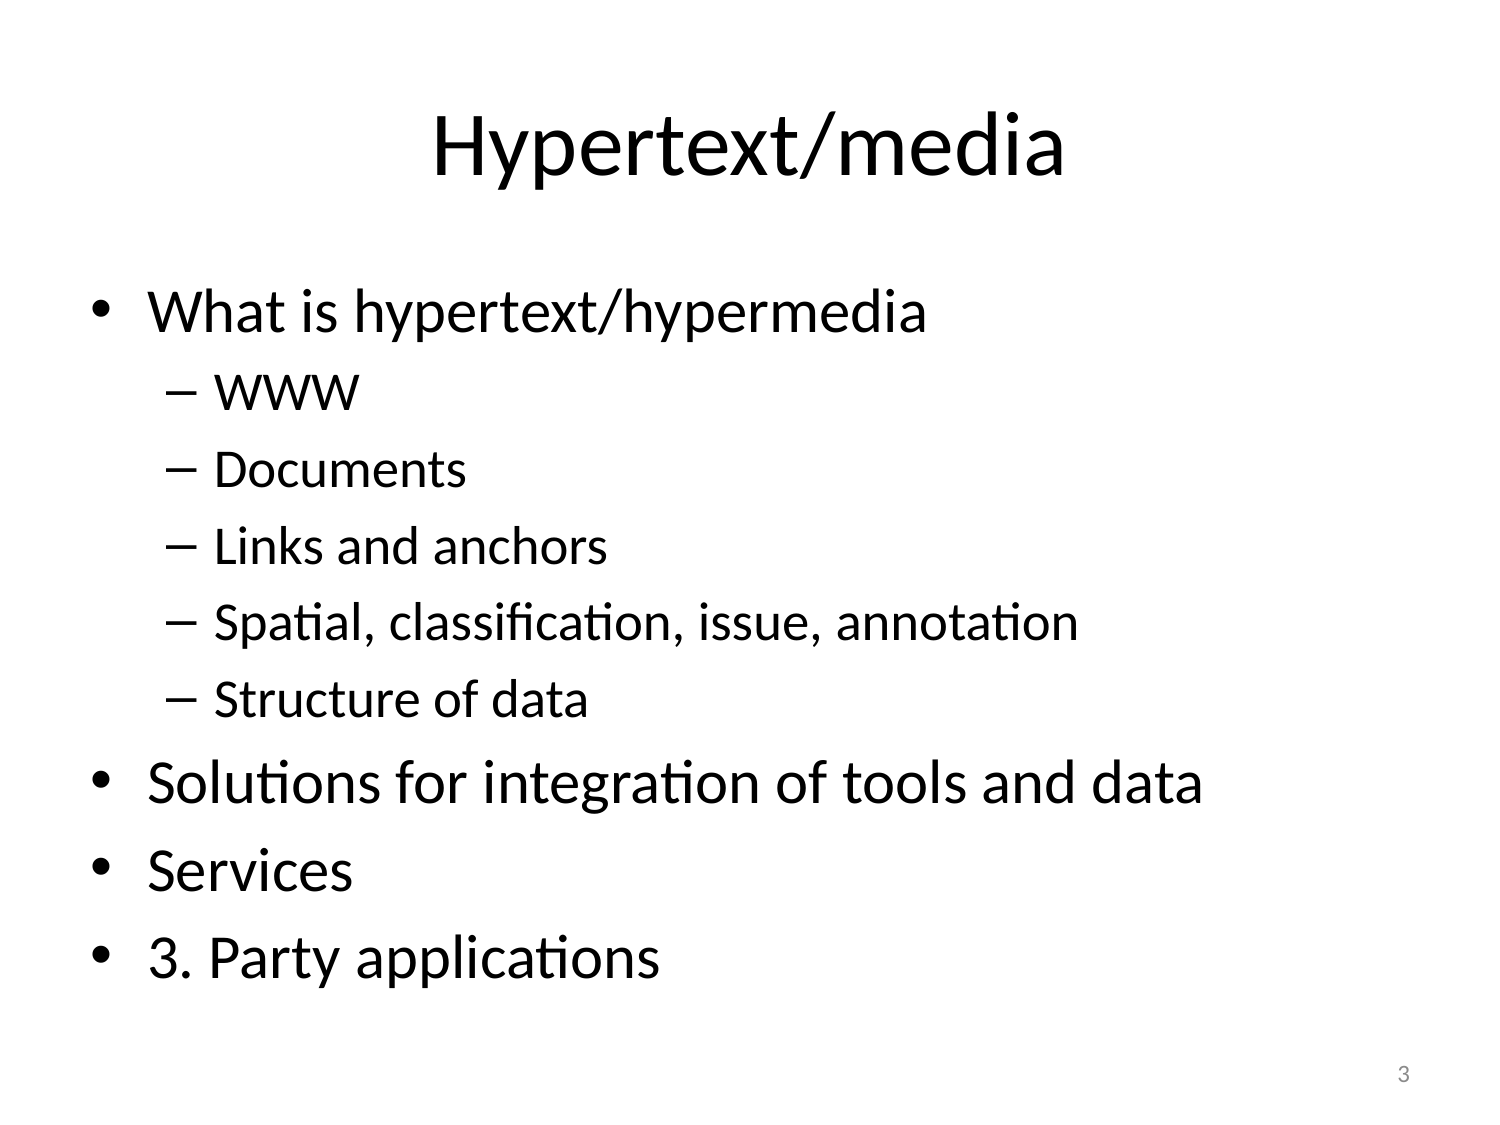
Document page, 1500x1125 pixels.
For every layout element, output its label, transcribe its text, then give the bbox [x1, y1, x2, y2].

list What is hypertext/hypermedia WWW Documents Links and anchors Spatial, classification, issue, annotation Structure of data Solutions for integration of tools and data Services 3. Party applications [75, 262, 1425, 1005]
slide_number 3 [1074, 1042, 1425, 1103]
title Hypertext/media [75, 45, 1425, 233]
